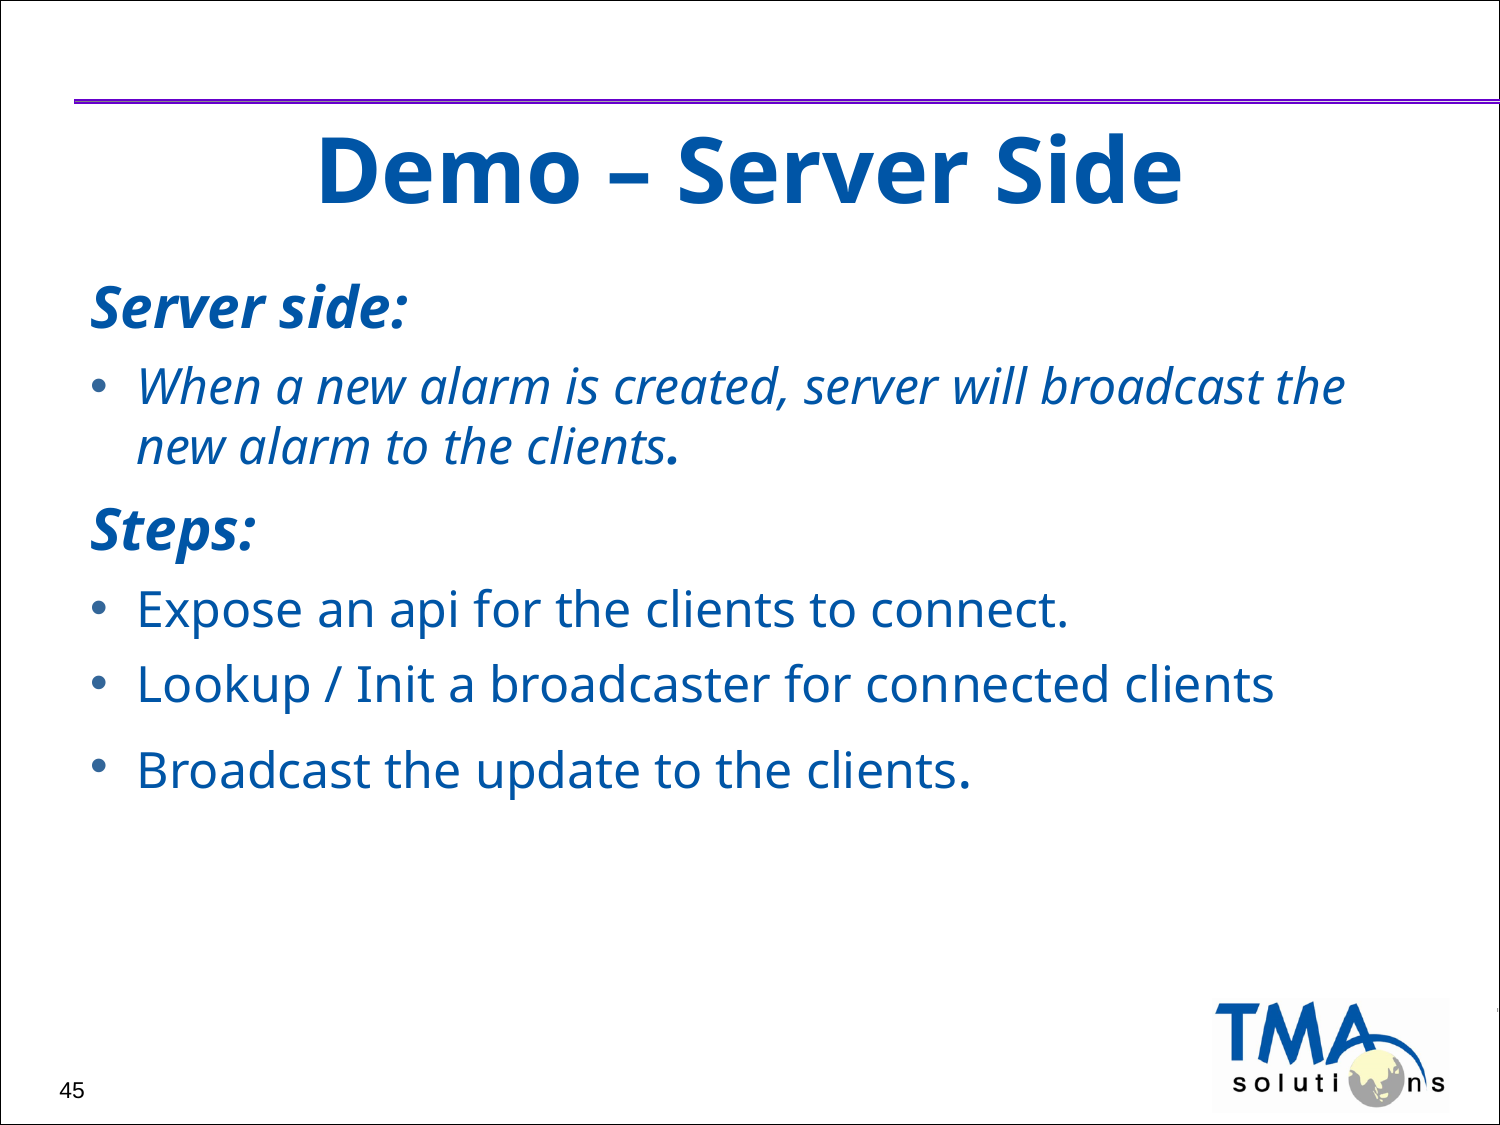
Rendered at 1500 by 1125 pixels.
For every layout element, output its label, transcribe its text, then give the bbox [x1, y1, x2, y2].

picture [1212, 998, 1450, 1113]
list Server side: When a new alarm is created, server will broadcast the new alarm to the clients. Steps: Expose an api for the clients to connect. Lookup / Init a broadcaster for connected clients Broadcast the update to the clients. [75, 262, 1425, 1005]
title Demo – Server Side [75, 62, 1425, 250]
